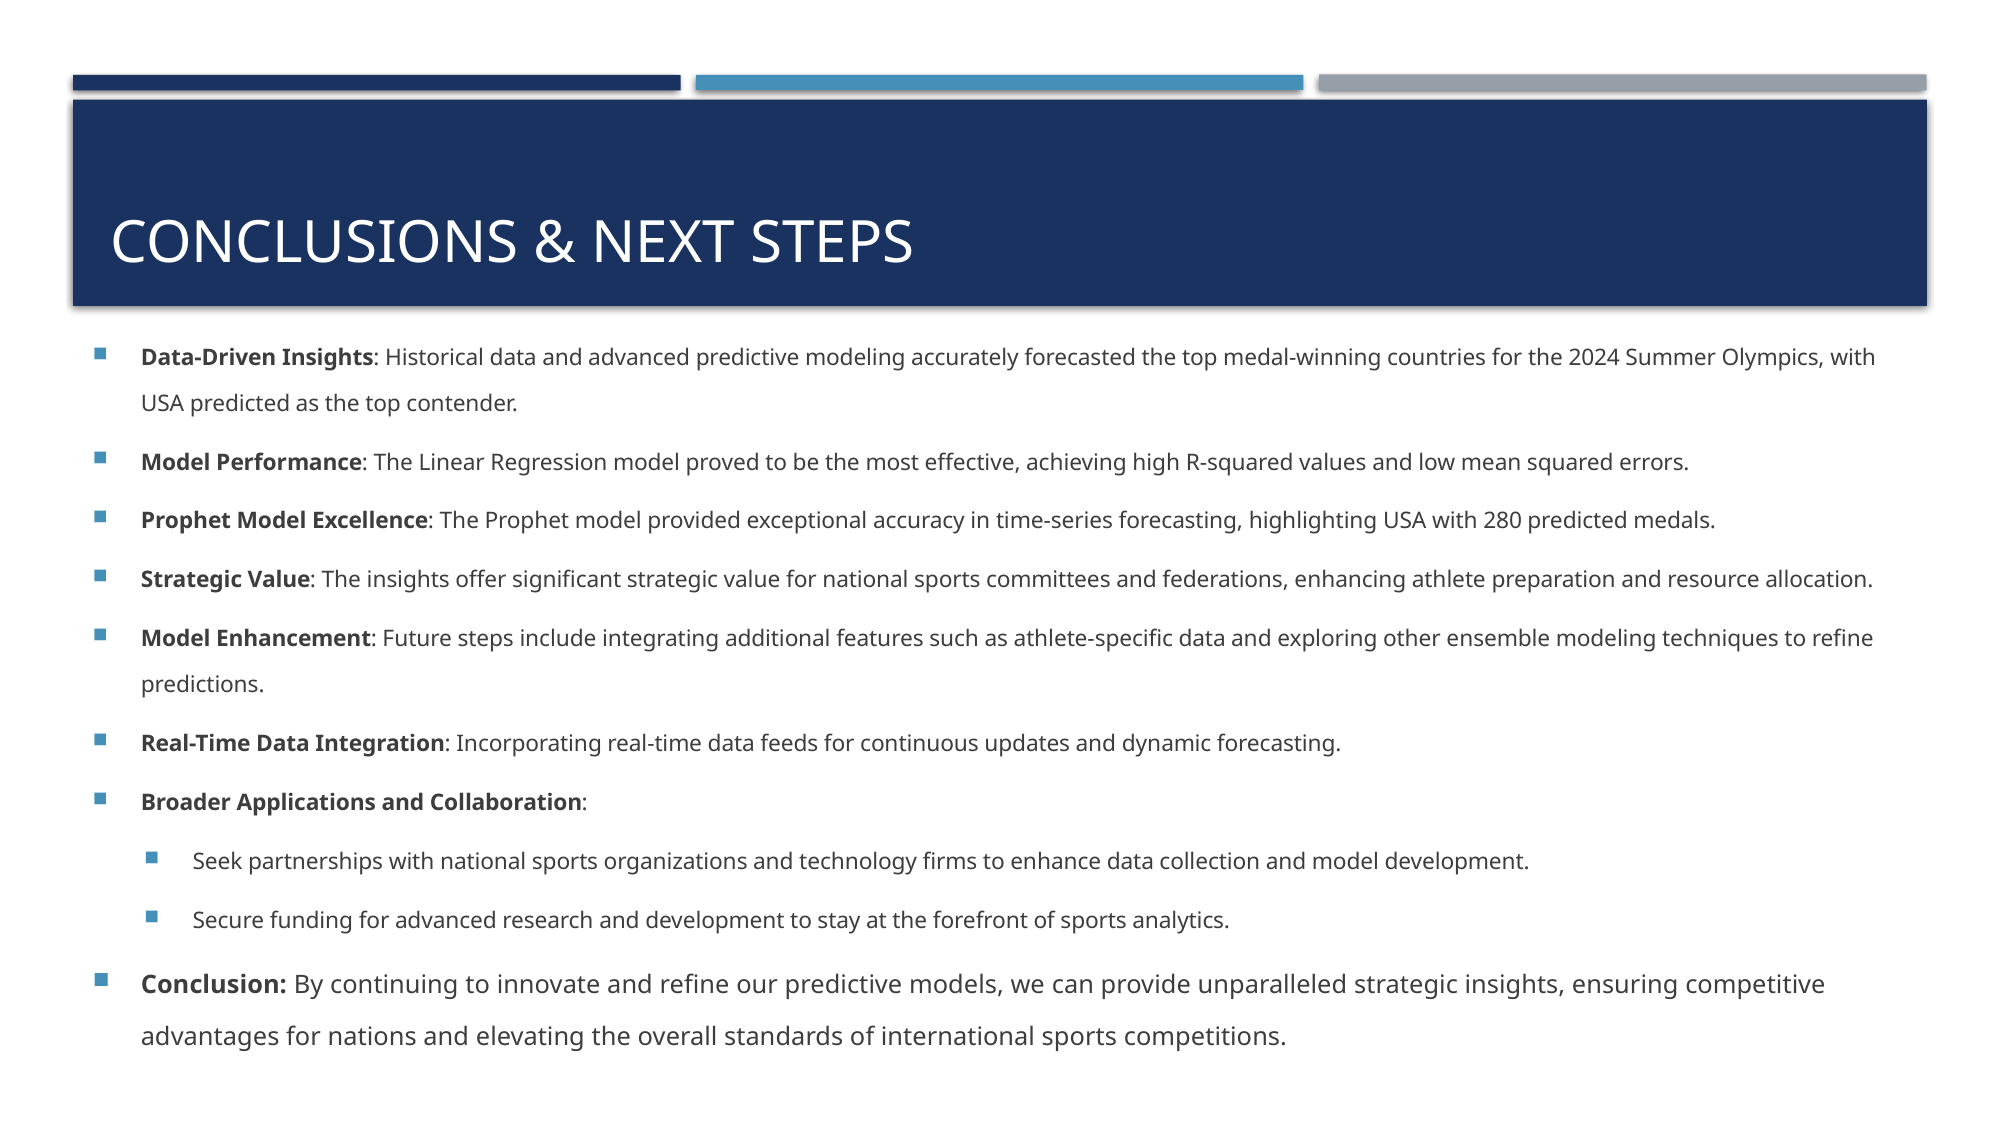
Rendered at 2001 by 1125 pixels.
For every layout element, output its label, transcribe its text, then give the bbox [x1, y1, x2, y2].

title Conclusions & Next steps [95, 119, 1905, 282]
list Data-Driven Insights: Historical data and advanced predictive modeling accurately forecasted the top medal-winning countries for the 2024 Summer Olympics, with USA predicted as the top contender. Model Performance: The Linear Regression model proved to be the most effective, achieving high R-squared values and low mean squared errors. Prophet Model Excellence: The Prophet model provided exceptional accuracy in time-series forecasting, highlighting USA with 280 predicted medals. Strategic Value: The insights offer significant strategic value for national sports committees and federations, enhancing athlete preparation and resource allocation. Model Enhancement: Future steps include integrating additional features such as athlete-specific data and exploring other ensemble modeling techniques to refine predictions. Real-Time Data Integration: Incorporating real-time data feeds for continuous updates and dynamic forecasting. Broader Applications and Collaboration: Seek partnerships with national sports organizations and technology firms to enhance data collection and model development. Secure funding for advanced research and development to stay at the forefront of sports analytics. Conclusion: By continuing to innovate and refine our predictive models, we can provide unparalleled strategic insights, ensuring competitive advantages for nations and elevating the overall standards of international sports competitions. [77, 316, 1905, 1079]
